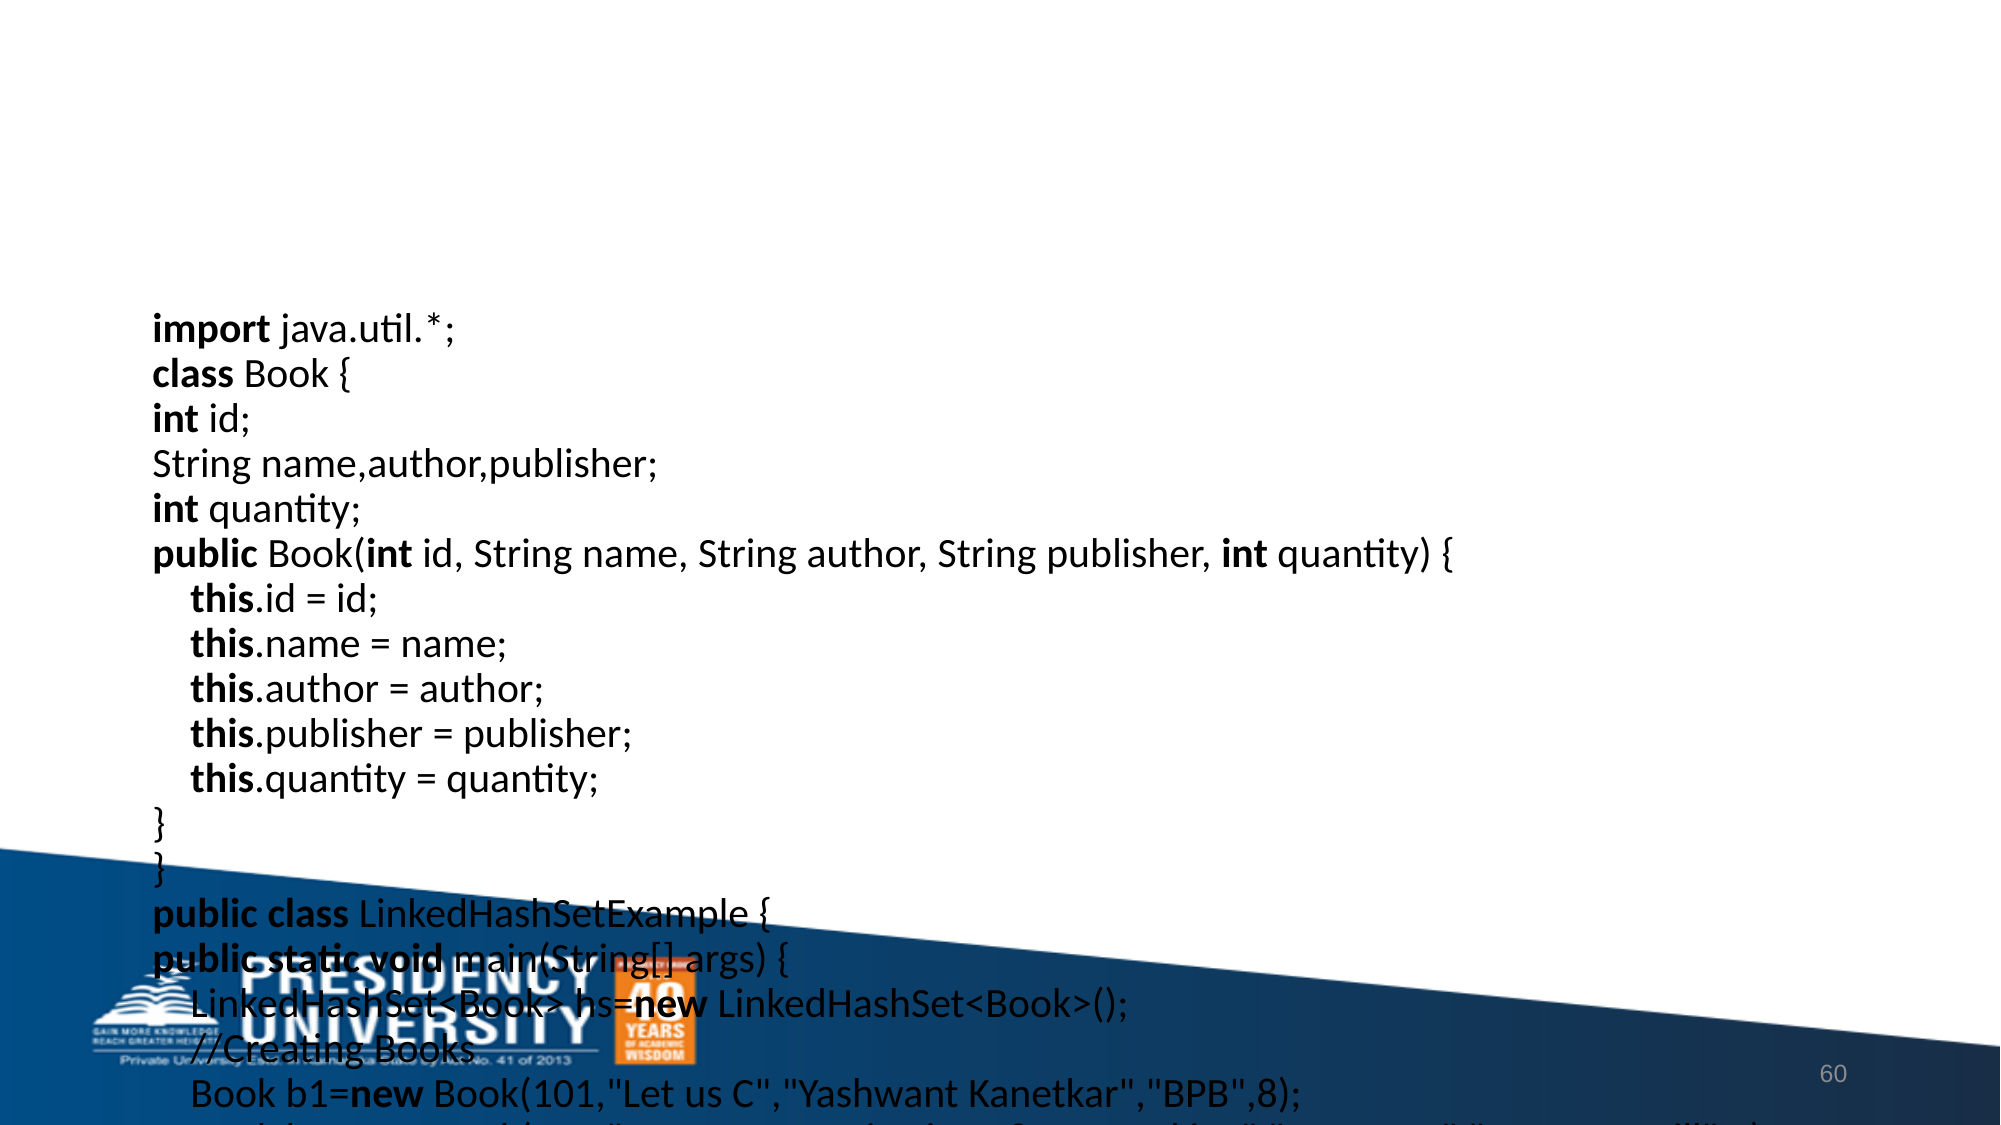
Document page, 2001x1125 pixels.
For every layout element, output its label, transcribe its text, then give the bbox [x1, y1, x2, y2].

slide_number 60 [1412, 1042, 1863, 1103]
list import java.util.*; class Book { int id; String name,author,publisher; int quantity; public Book(int id, String name, String author, String publisher, int quantity) { this.id = id; this.name = name; this.author = author; this.publisher = publisher; this.quantity = quantity; } } public class LinkedHashSetExample { public static void main(String[] args) { LinkedHashSet<Book> hs=new LinkedHashSet<Book>(); //Creating Books Book b1=new Book(101,"Let us C","Yashwant Kanetkar","BPB",8); Book b2=new Book(102,"Data Communications & Networking","Forouzan","Mc Graw Hill",4); Book b3=new Book(103,"Operating System","Galvin","Wiley",6); //Adding Books to hash table hs.add(b1); hs.add(b2); hs.add(b3); //Traversing hash table for(Book b:hs){ System.out.println(b.id+" "+b.name+" "+b.author+" "+b.publisher+" "+b.quantity); } } } [137, 299, 1863, 1014]
picture [0, 845, 2000, 1125]
